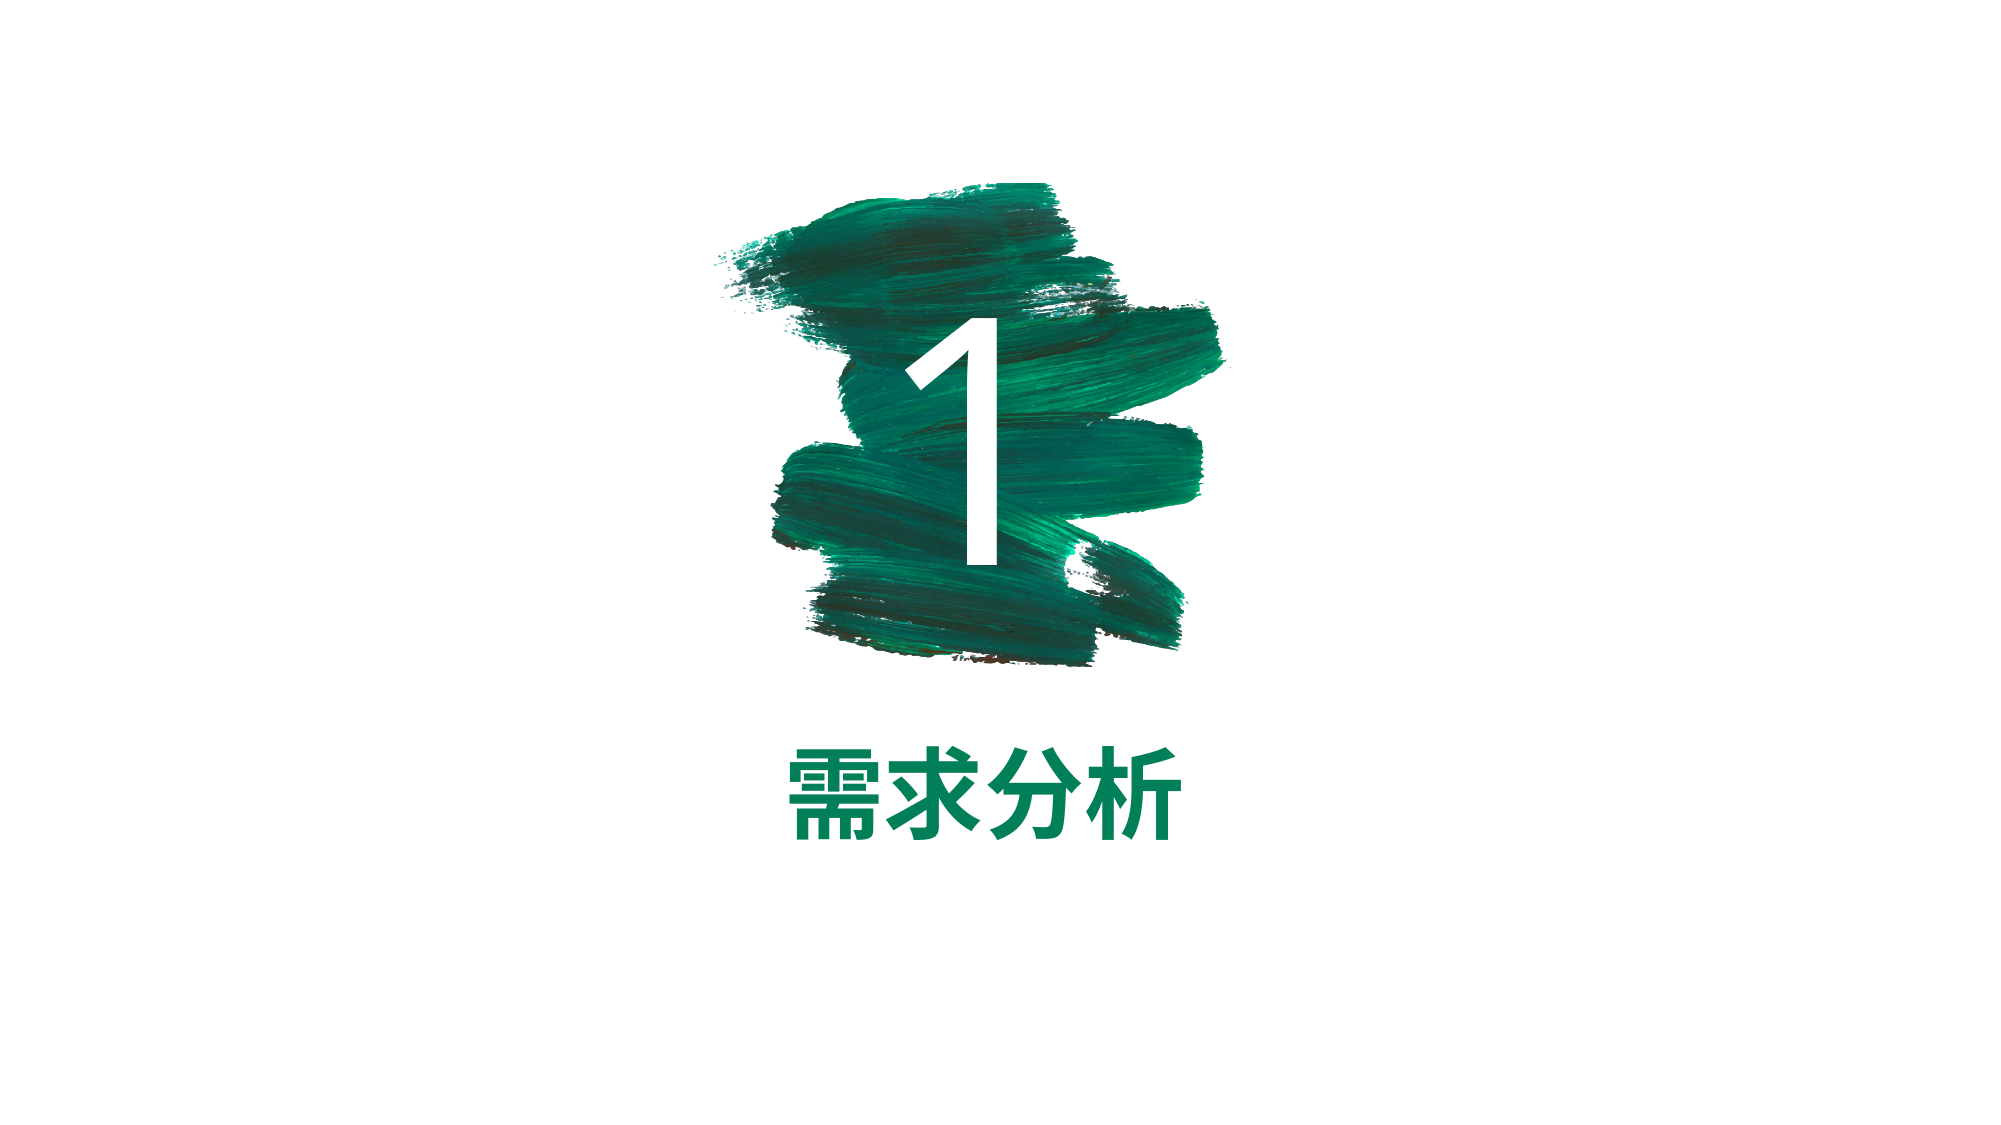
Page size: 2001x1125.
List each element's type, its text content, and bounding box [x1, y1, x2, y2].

text_box 需求分析 [486, 724, 1482, 860]
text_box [714, 183, 1233, 667]
